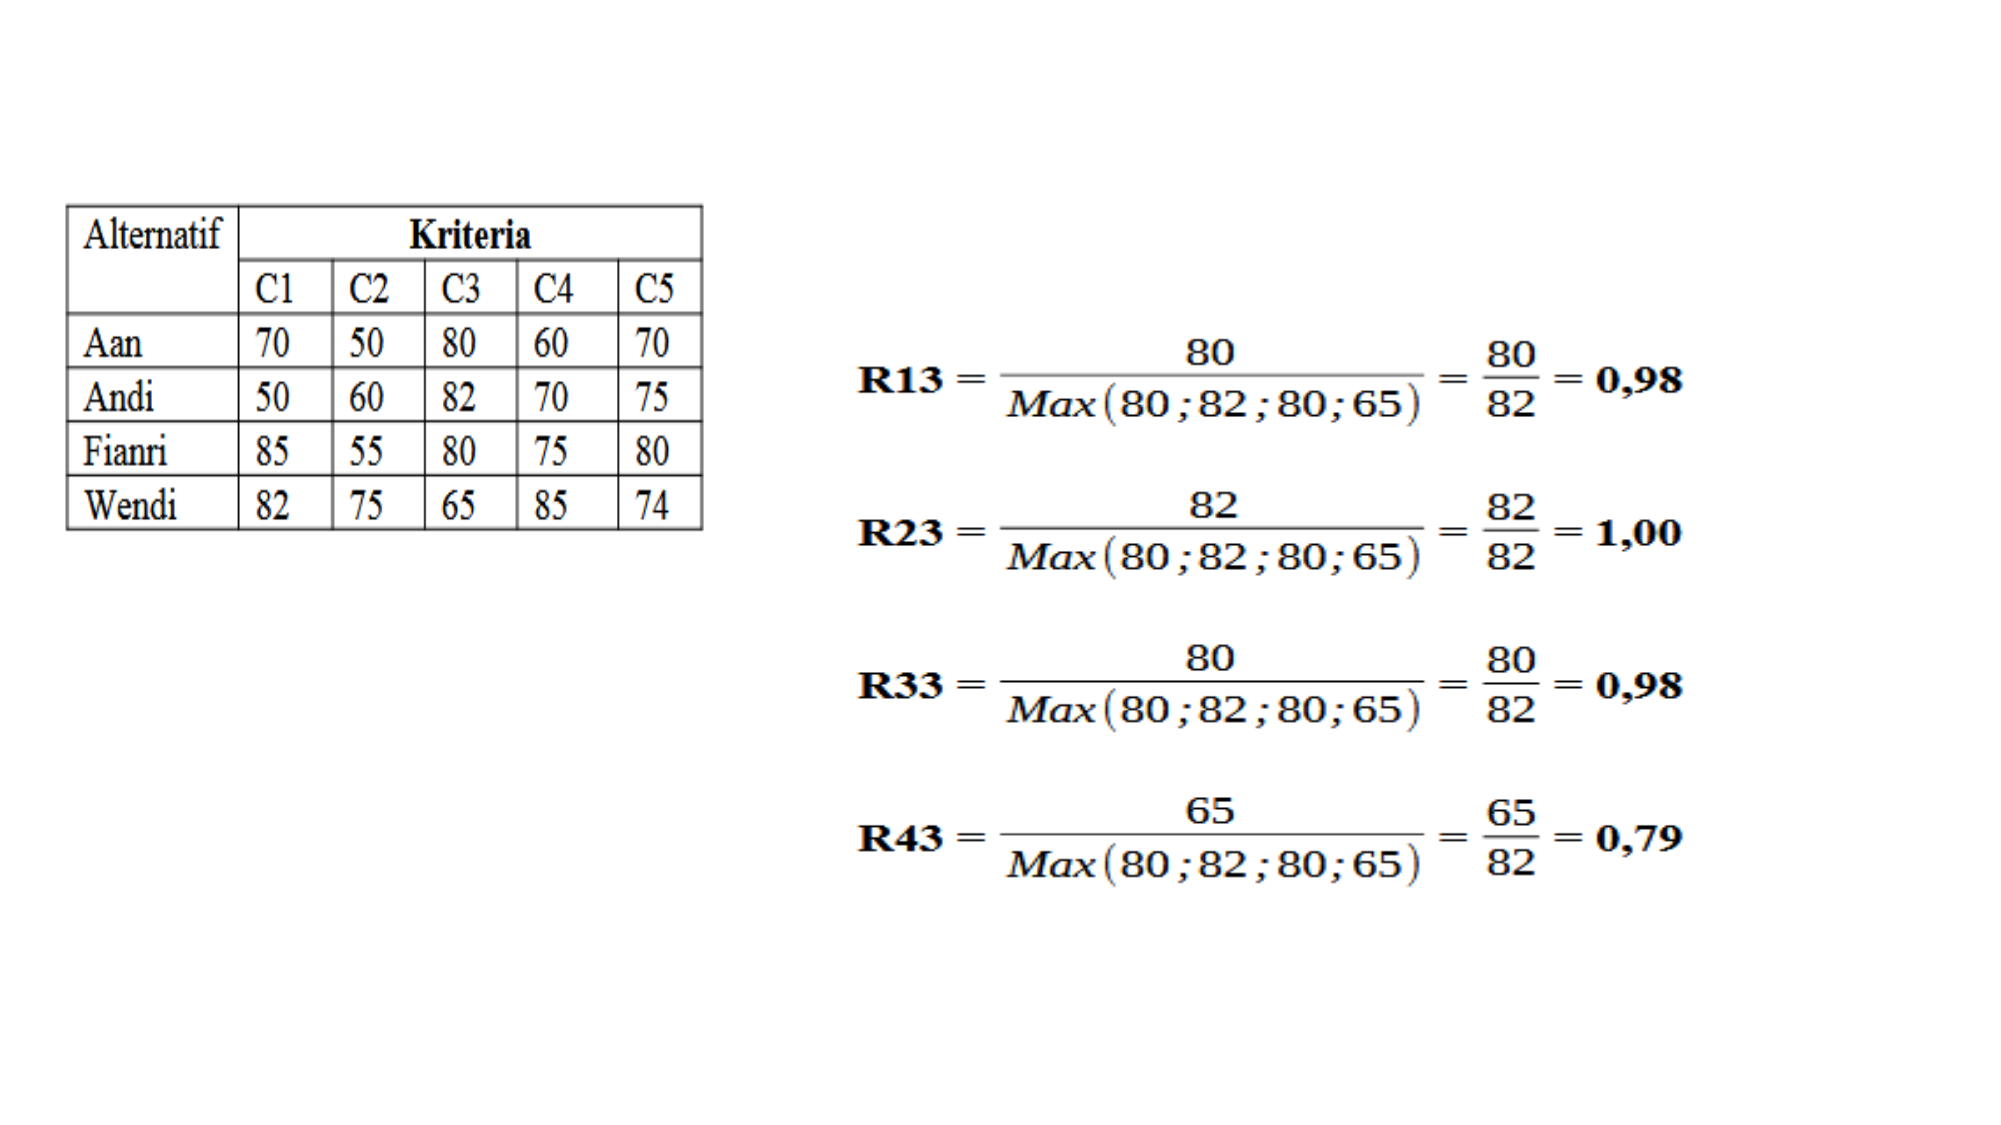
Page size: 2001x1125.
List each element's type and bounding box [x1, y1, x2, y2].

picture [43, 170, 725, 563]
picture [810, 290, 1741, 937]
